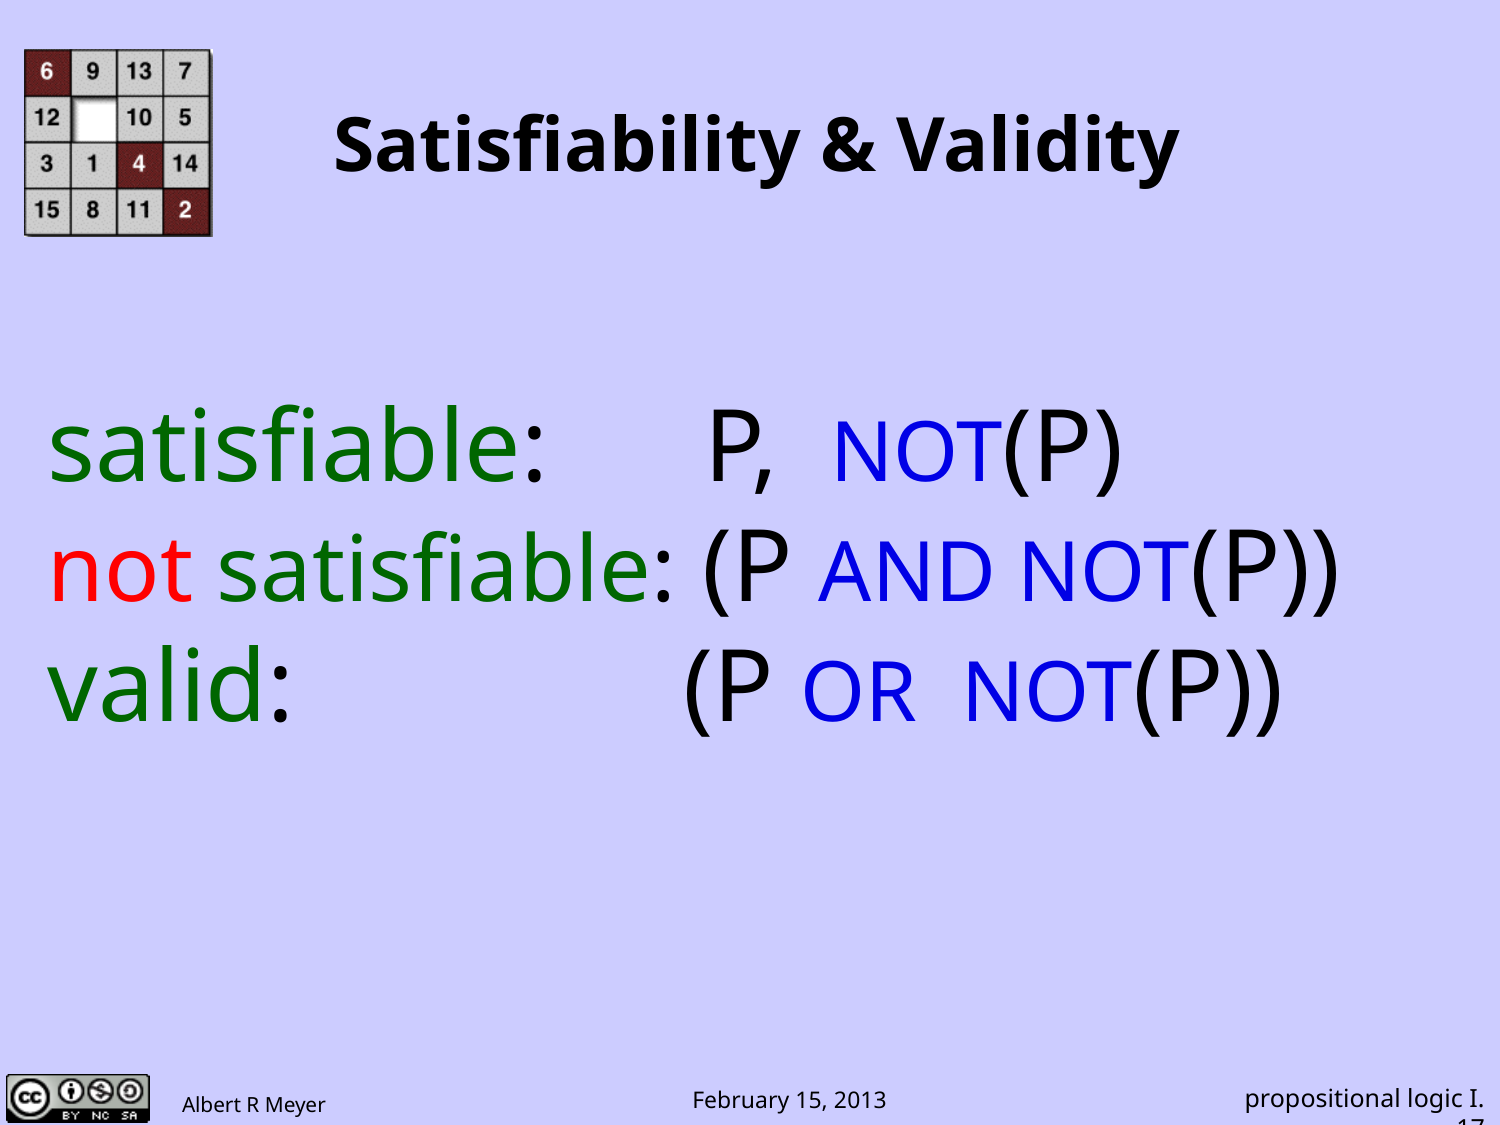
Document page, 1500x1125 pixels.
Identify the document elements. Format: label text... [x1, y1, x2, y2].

slide_number propositional logic I.17 [1203, 1074, 1500, 1121]
title Satisfiability & Validity [317, 49, 1297, 233]
picture [6, 1074, 150, 1123]
text_box satisfiable: P, NOT(P) not satisfiable: (P AND NOT(P)) valid: (P OR NOT(P)) [33, 374, 1466, 749]
picture [24, 49, 213, 237]
